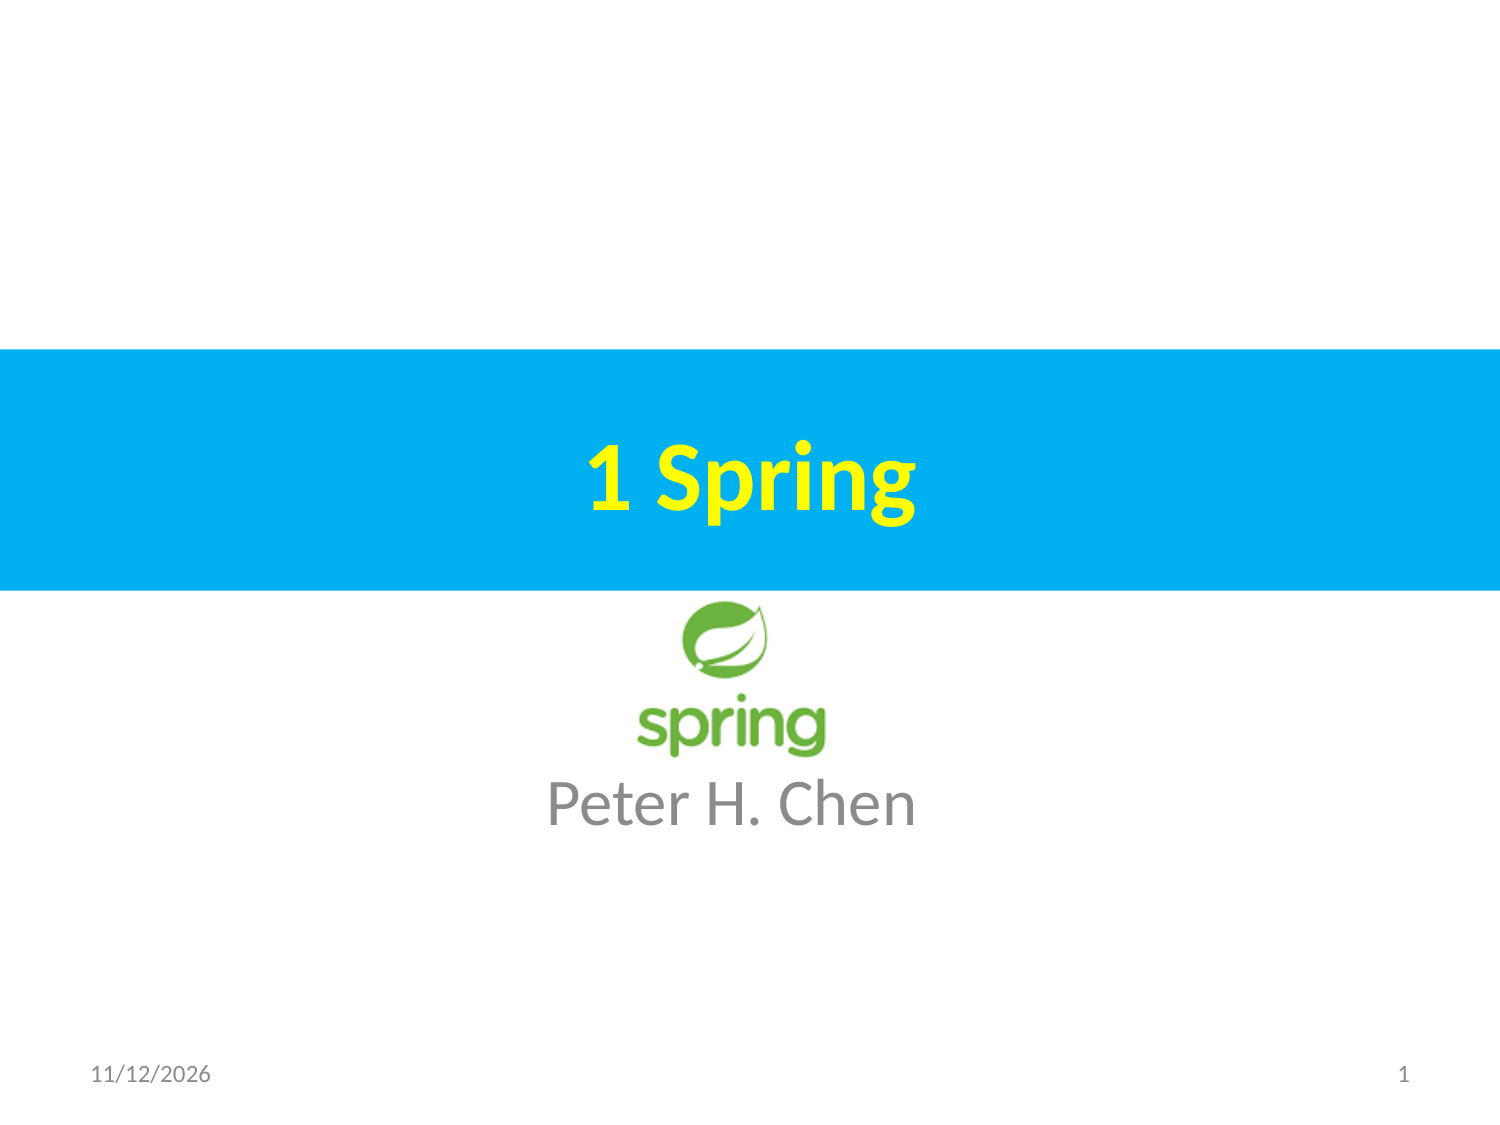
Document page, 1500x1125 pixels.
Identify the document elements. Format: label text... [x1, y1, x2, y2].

slide_number 1 [1074, 1042, 1425, 1103]
subtitle Peter H. Chen [206, 751, 1257, 866]
title 1 Spring [0, 349, 1500, 591]
picture [632, 593, 831, 765]
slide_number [75, 1042, 425, 1103]
